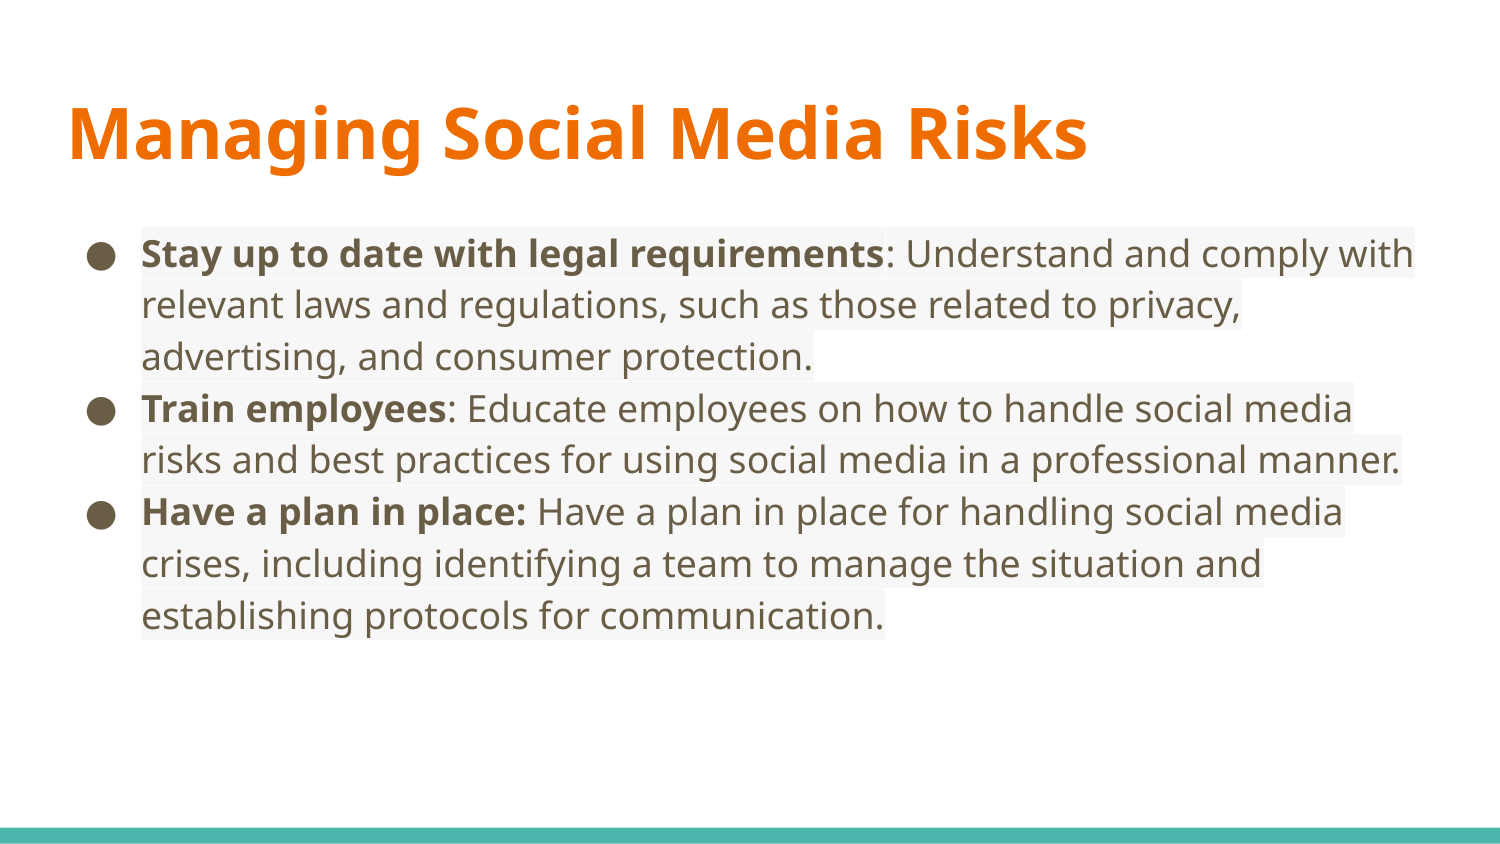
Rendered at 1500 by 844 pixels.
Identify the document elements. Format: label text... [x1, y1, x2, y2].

list Stay up to date with legal requirements: Understand and comply with relevant laws and regulations, such as those related to privacy, advertising, and consumer protection. Train employees: Educate employees on how to handle social media risks and best practices for using social media in a professional manner. Have a plan in place: Have a plan in place for handling social media crises, including identifying a team to manage the situation and establishing protocols for communication. [51, 207, 1449, 750]
title Managing Social Media Risks [51, 72, 1449, 189]
